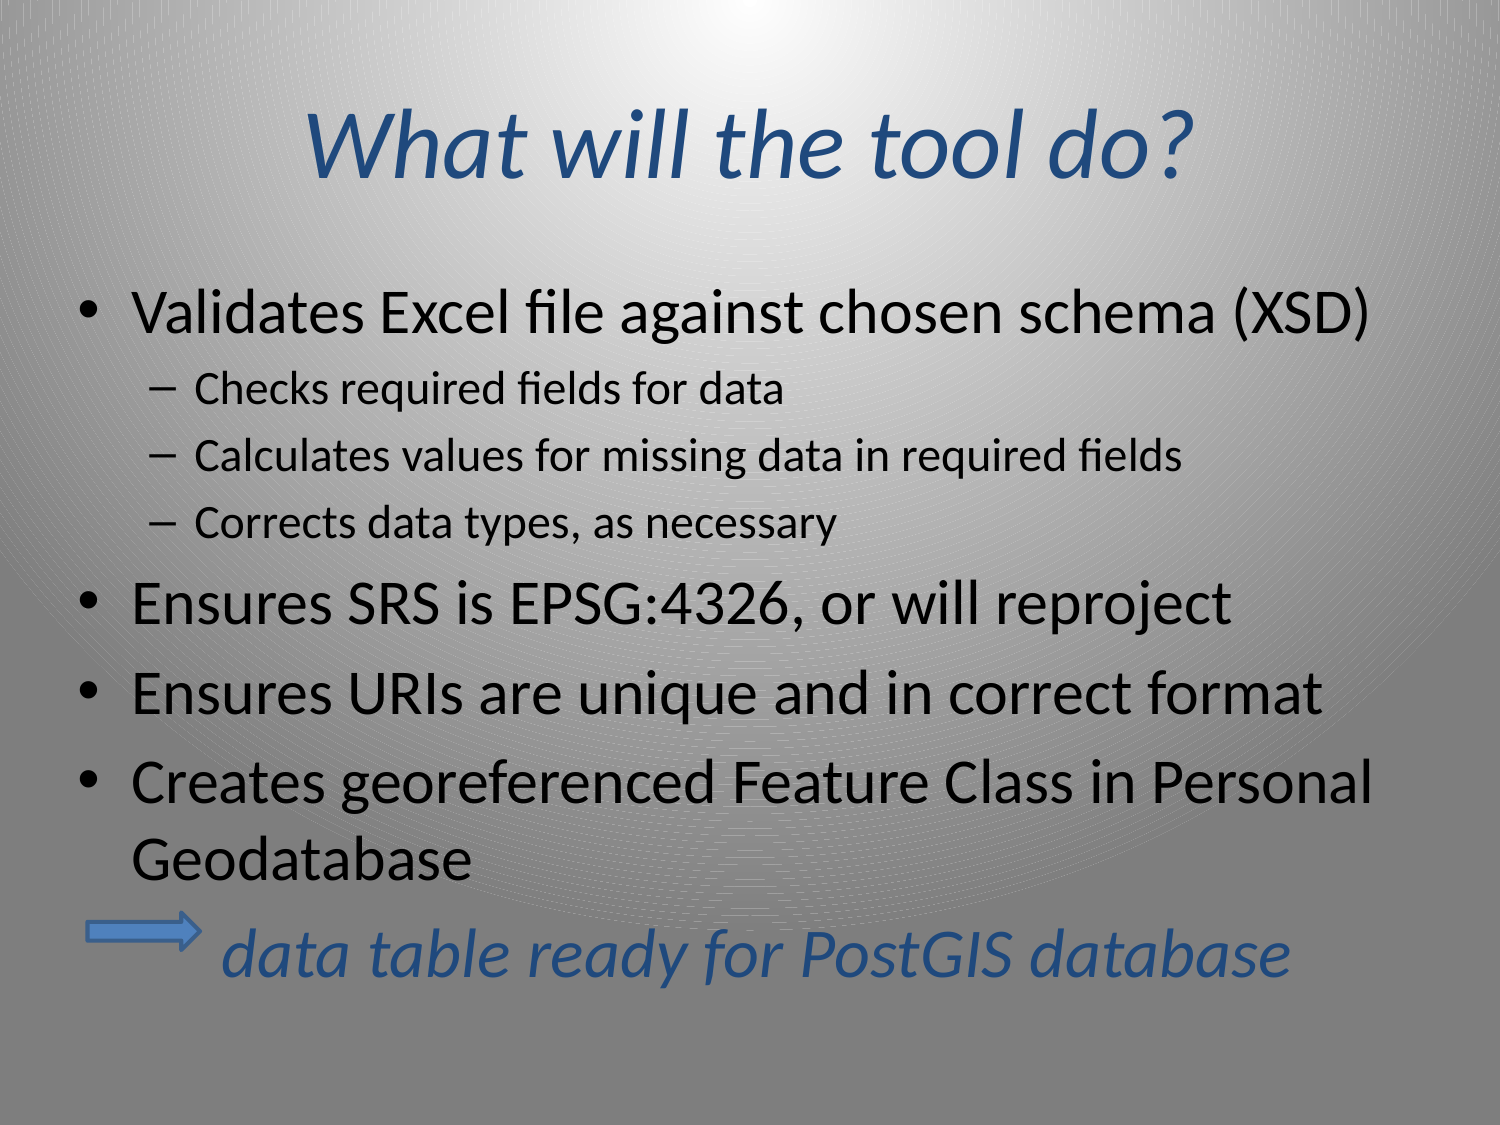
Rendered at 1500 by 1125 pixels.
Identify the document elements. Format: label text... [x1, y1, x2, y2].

list Validates Excel file against chosen schema (XSD) Checks required fields for data Calculates values for missing data in required fields Corrects data types, as necessary Ensures SRS is EPSG:4326, or will reproject Ensures URIs are unique and in correct format Creates georeferenced Feature Class in Personal Geodatabase data table ready for PostGIS database [62, 262, 1500, 1005]
title What will the tool do? [75, 45, 1425, 233]
text_box [85, 910, 203, 952]
